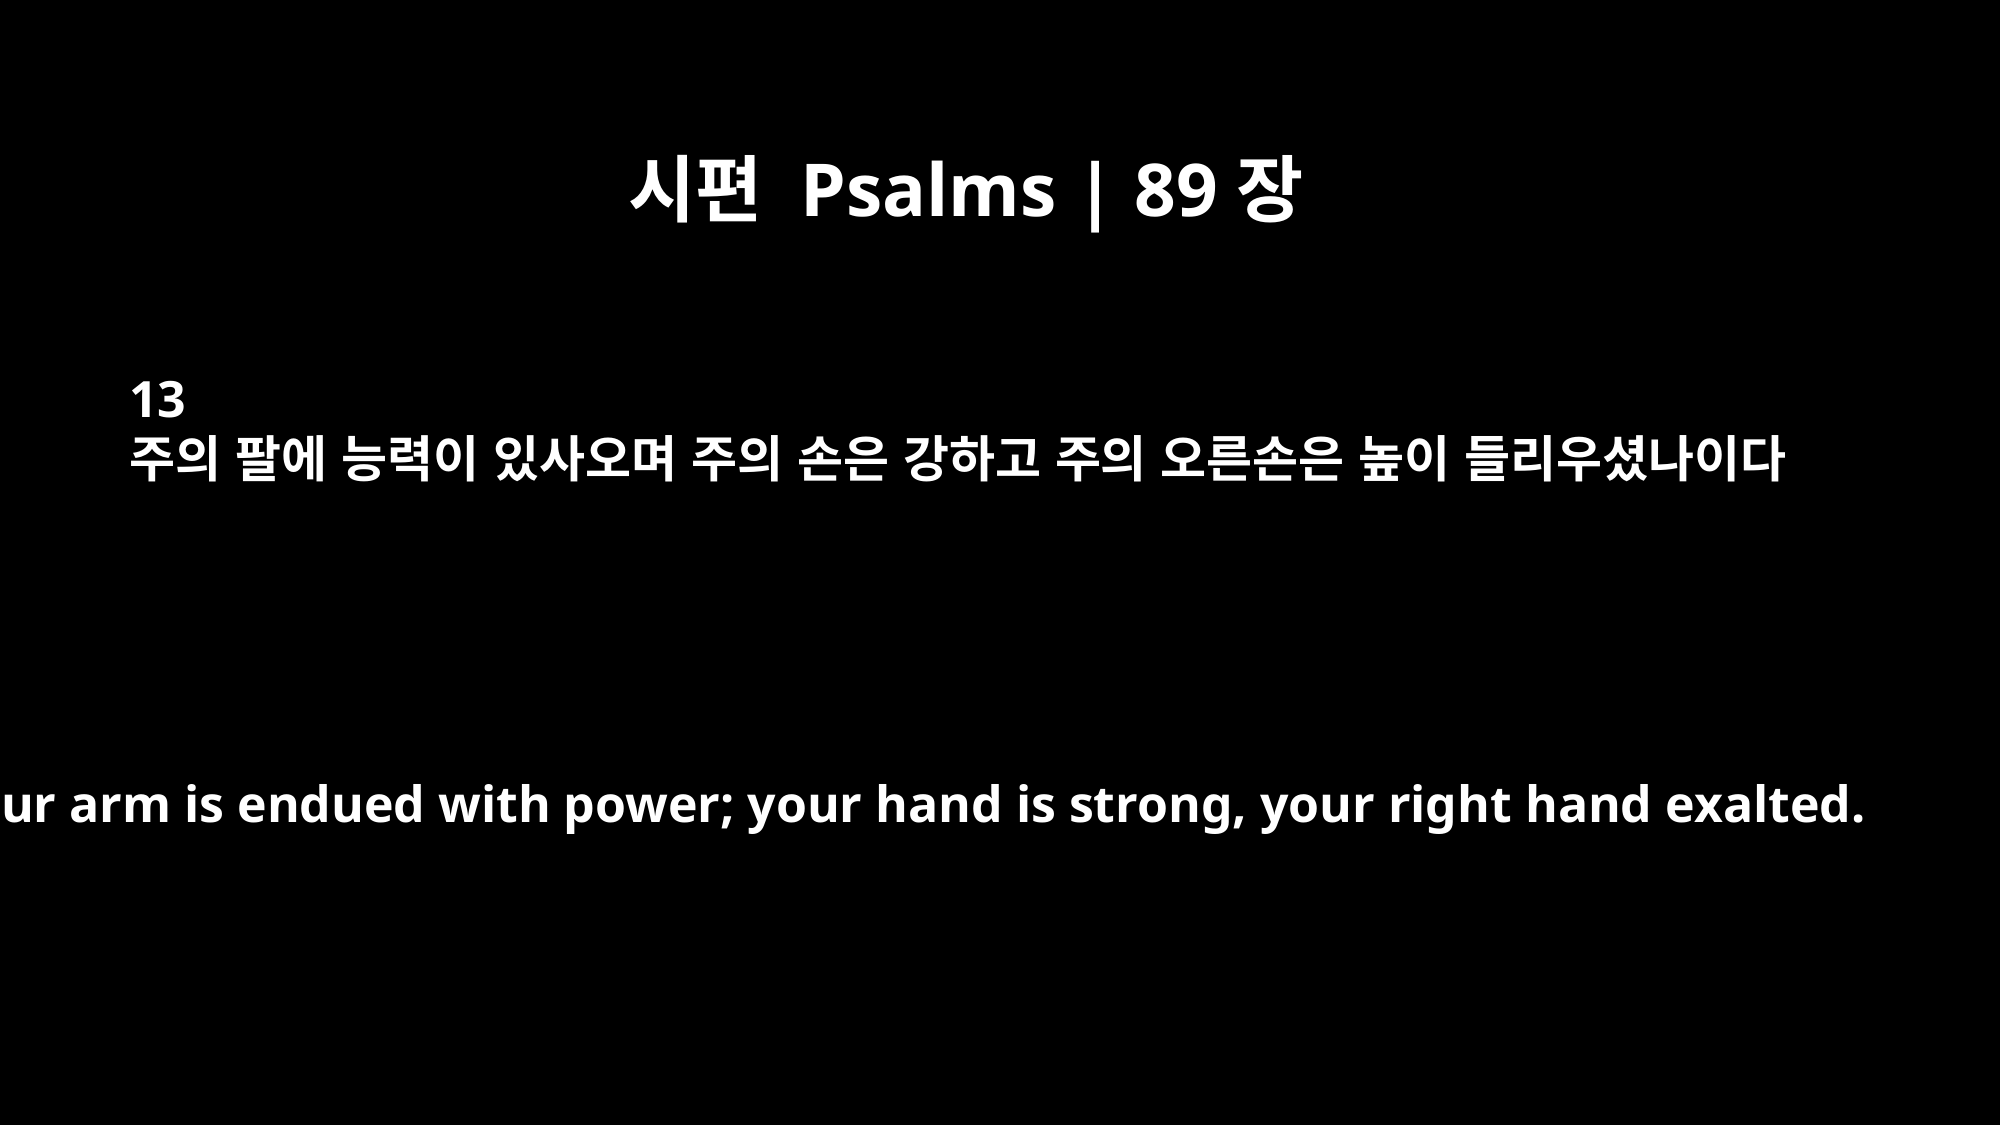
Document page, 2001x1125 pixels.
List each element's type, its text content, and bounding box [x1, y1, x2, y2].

text_box 시편 Psalms | 89장 [613, 136, 1319, 239]
text_box Your arm is endued with power; your hand is strong, your right hand exalted. [0, 764, 1882, 840]
text_box 13 주의 팔에 능력이 있사오며 주의 손은 강하고 주의 오른손은 높이 들리우셨나이다 [114, 359, 1803, 495]
